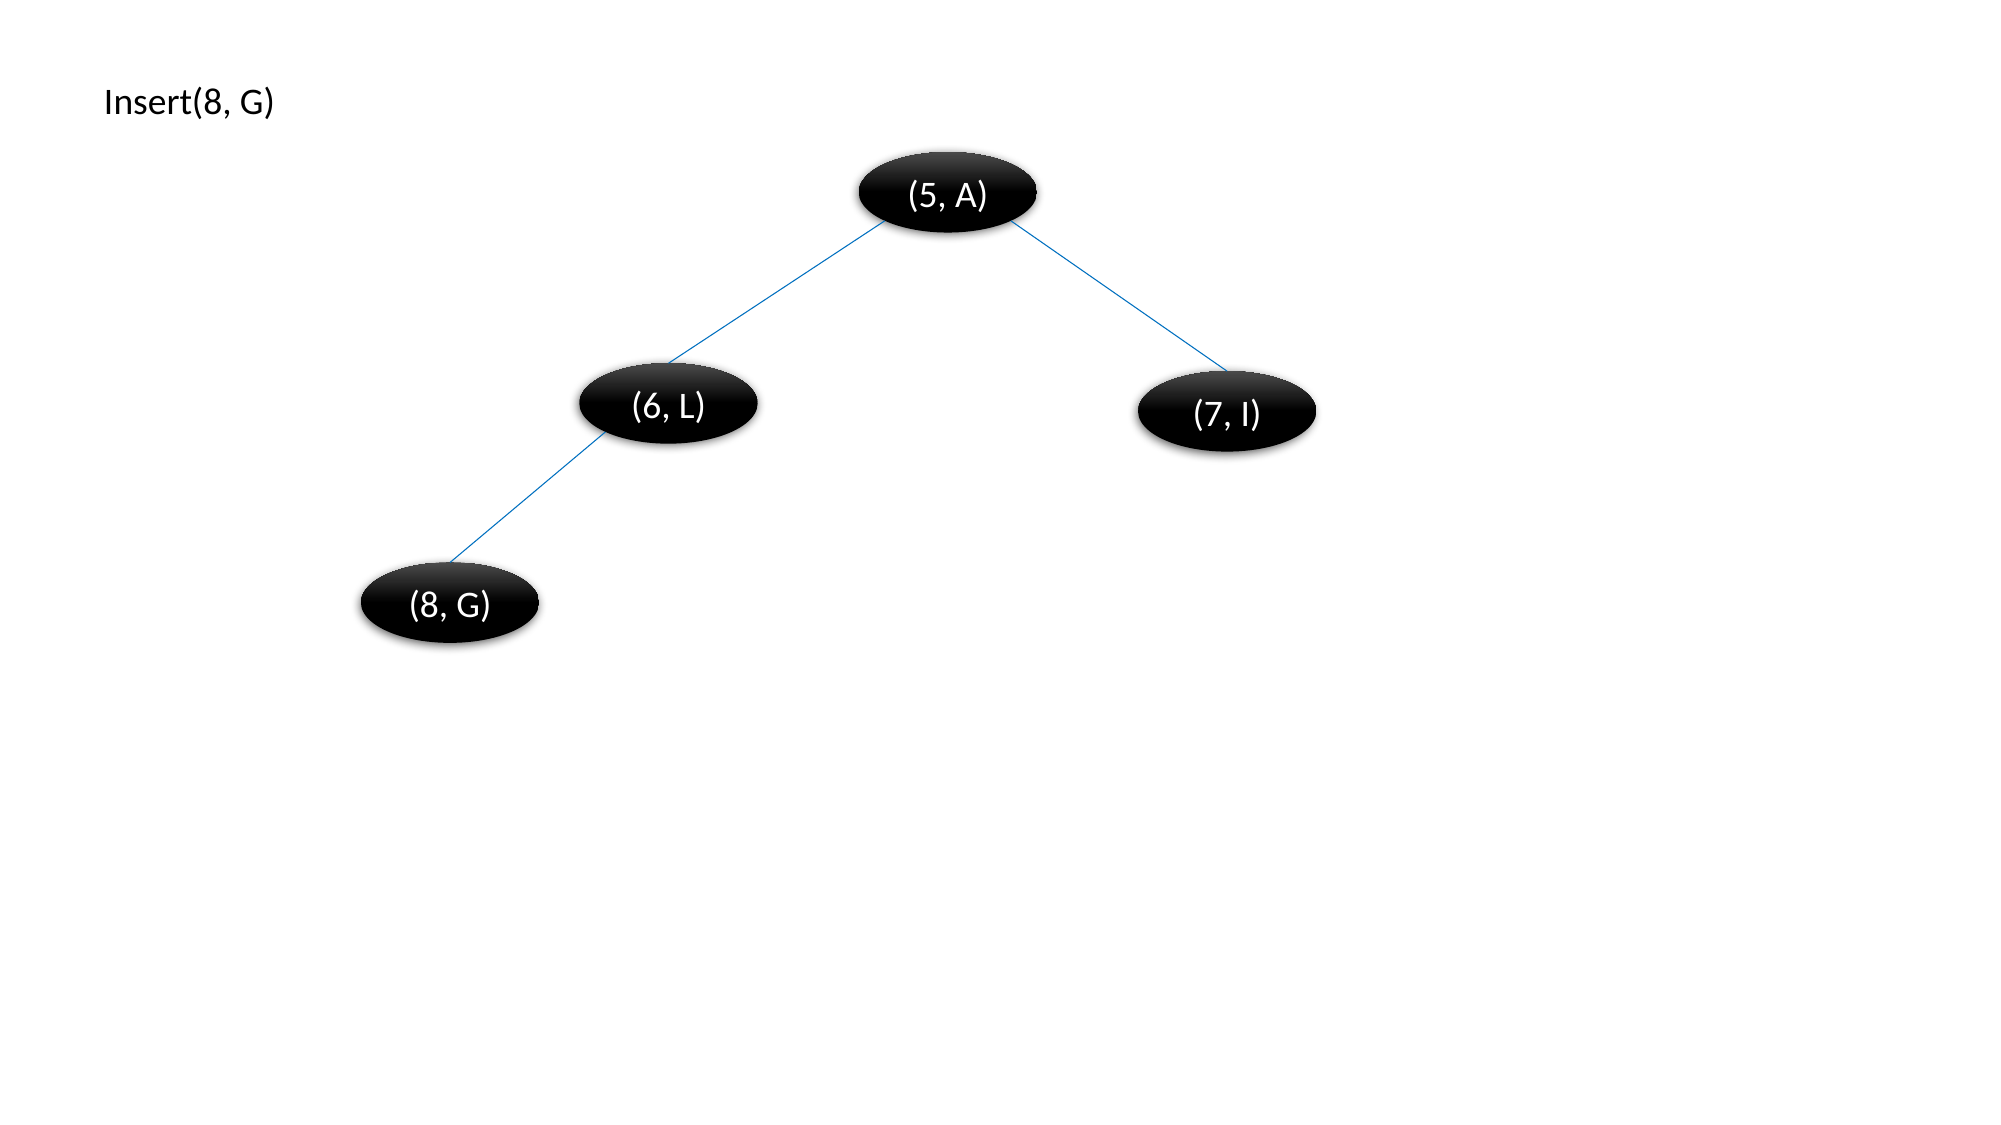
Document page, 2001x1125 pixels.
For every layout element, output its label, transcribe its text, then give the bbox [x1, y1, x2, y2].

text_box (5, A) [858, 152, 1038, 233]
text_box (6, L) [579, 363, 758, 444]
text_box (7, I) [1138, 371, 1317, 452]
text_box (8, G) [360, 562, 540, 643]
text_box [1010, 220, 1228, 372]
text_box Insert(8, G) [89, 69, 337, 130]
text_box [449, 431, 606, 563]
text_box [668, 220, 885, 364]
